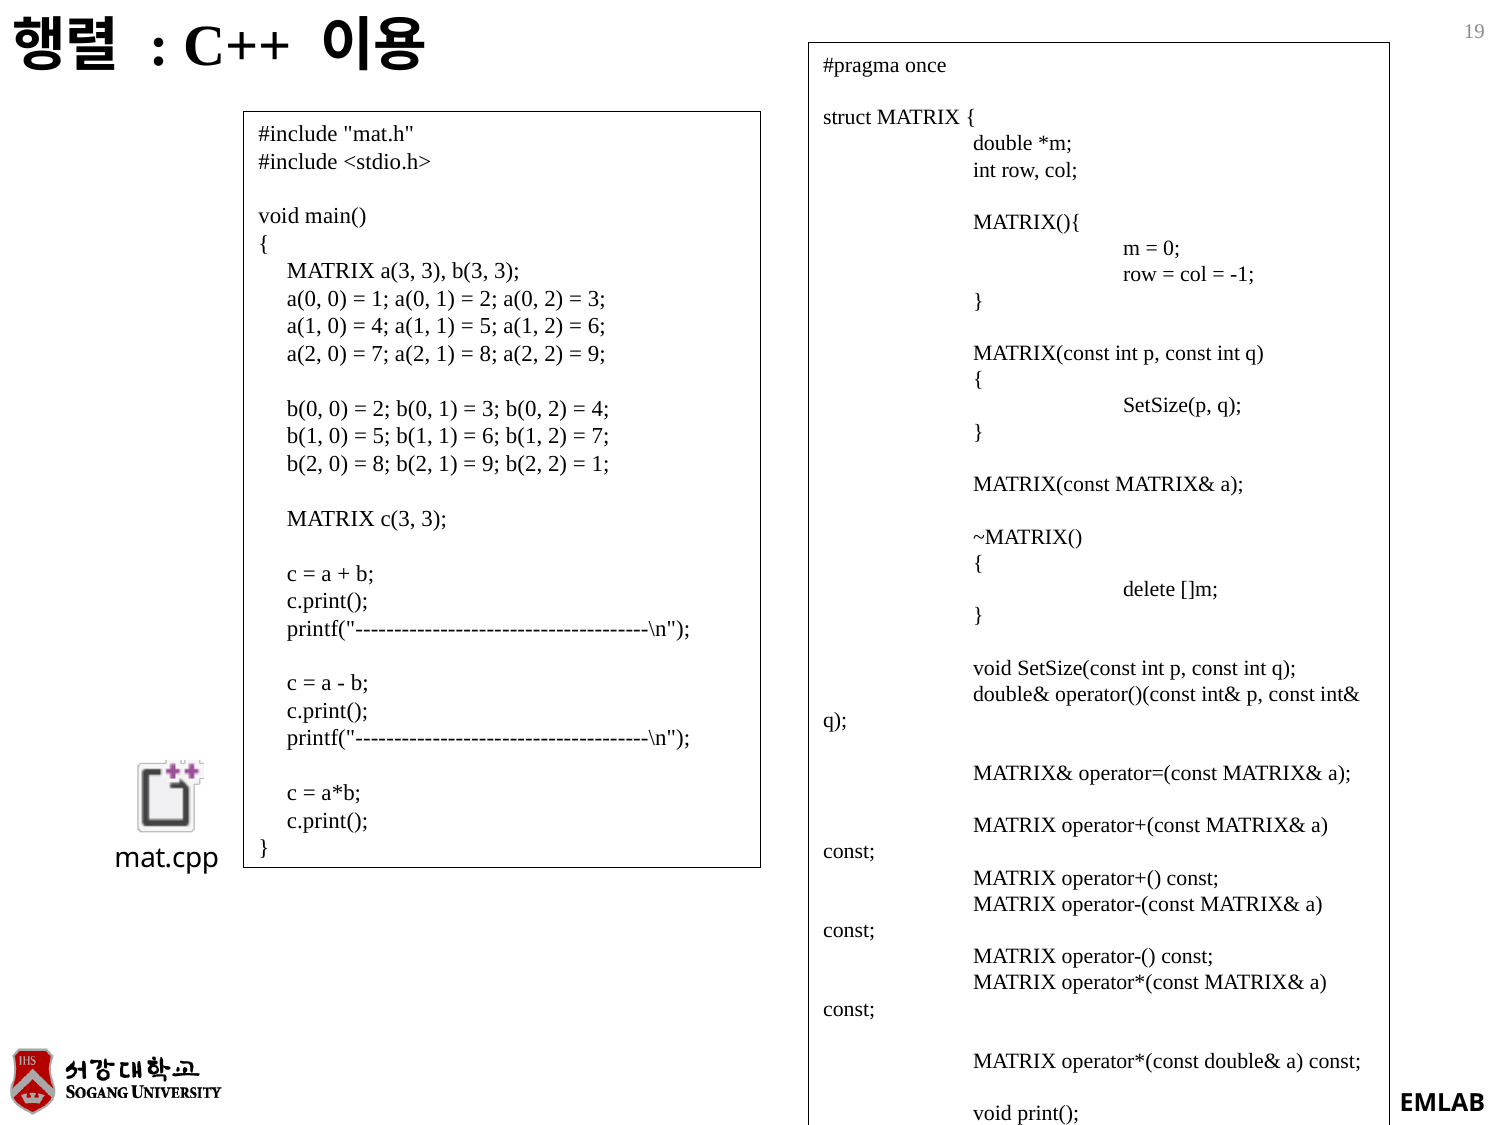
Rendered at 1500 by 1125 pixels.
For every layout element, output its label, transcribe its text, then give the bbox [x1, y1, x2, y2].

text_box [102, 760, 229, 886]
picture [5, 1046, 225, 1117]
text_box 행렬 : C++ 이용 [0, 0, 443, 85]
text_box #pragma once struct MATRIX { double *m; int row, col; MATRIX(){ m = 0; row = col = -1; } MATRIX(const int p, const int q) { SetSize(p, q); } MATRIX(const MATRIX& a); ~MATRIX() { delete []m; } void SetSize(const int p, const int q); double& operator()(const int& p, const int& q); MATRIX& operator=(const MATRIX& a); MATRIX operator+(const MATRIX& a) const; MATRIX operator+() const; MATRIX operator-(const MATRIX& a) const; MATRIX operator-() const; MATRIX operator*(const MATRIX& a) const; MATRIX operator*(const double& a) const; void print(); }; [808, 42, 1390, 1125]
slide_number 19 [1387, 0, 1500, 60]
text_box #include "mat.h" #include <stdio.h> void main() { MATRIX a(3, 3), b(3, 3); a(0, 0) = 1; a(0, 1) = 2; a(0, 2) = 3; a(1, 0) = 4; a(1, 1) = 5; a(1, 2) = 6; a(2, 0) = 7; a(2, 1) = 8; a(2, 2) = 9; b(0, 0) = 2; b(0, 1) = 3; b(0, 2) = 4; b(1, 0) = 5; b(1, 1) = 6; b(1, 2) = 7; b(2, 0) = 8; b(2, 1) = 9; b(2, 2) = 1; MATRIX c(3, 3); c = a + b; c.print(); printf("--------------------------------------\n"); c = a - b; c.print(); printf("--------------------------------------\n"); c = a*b; c.print(); } [243, 111, 761, 868]
